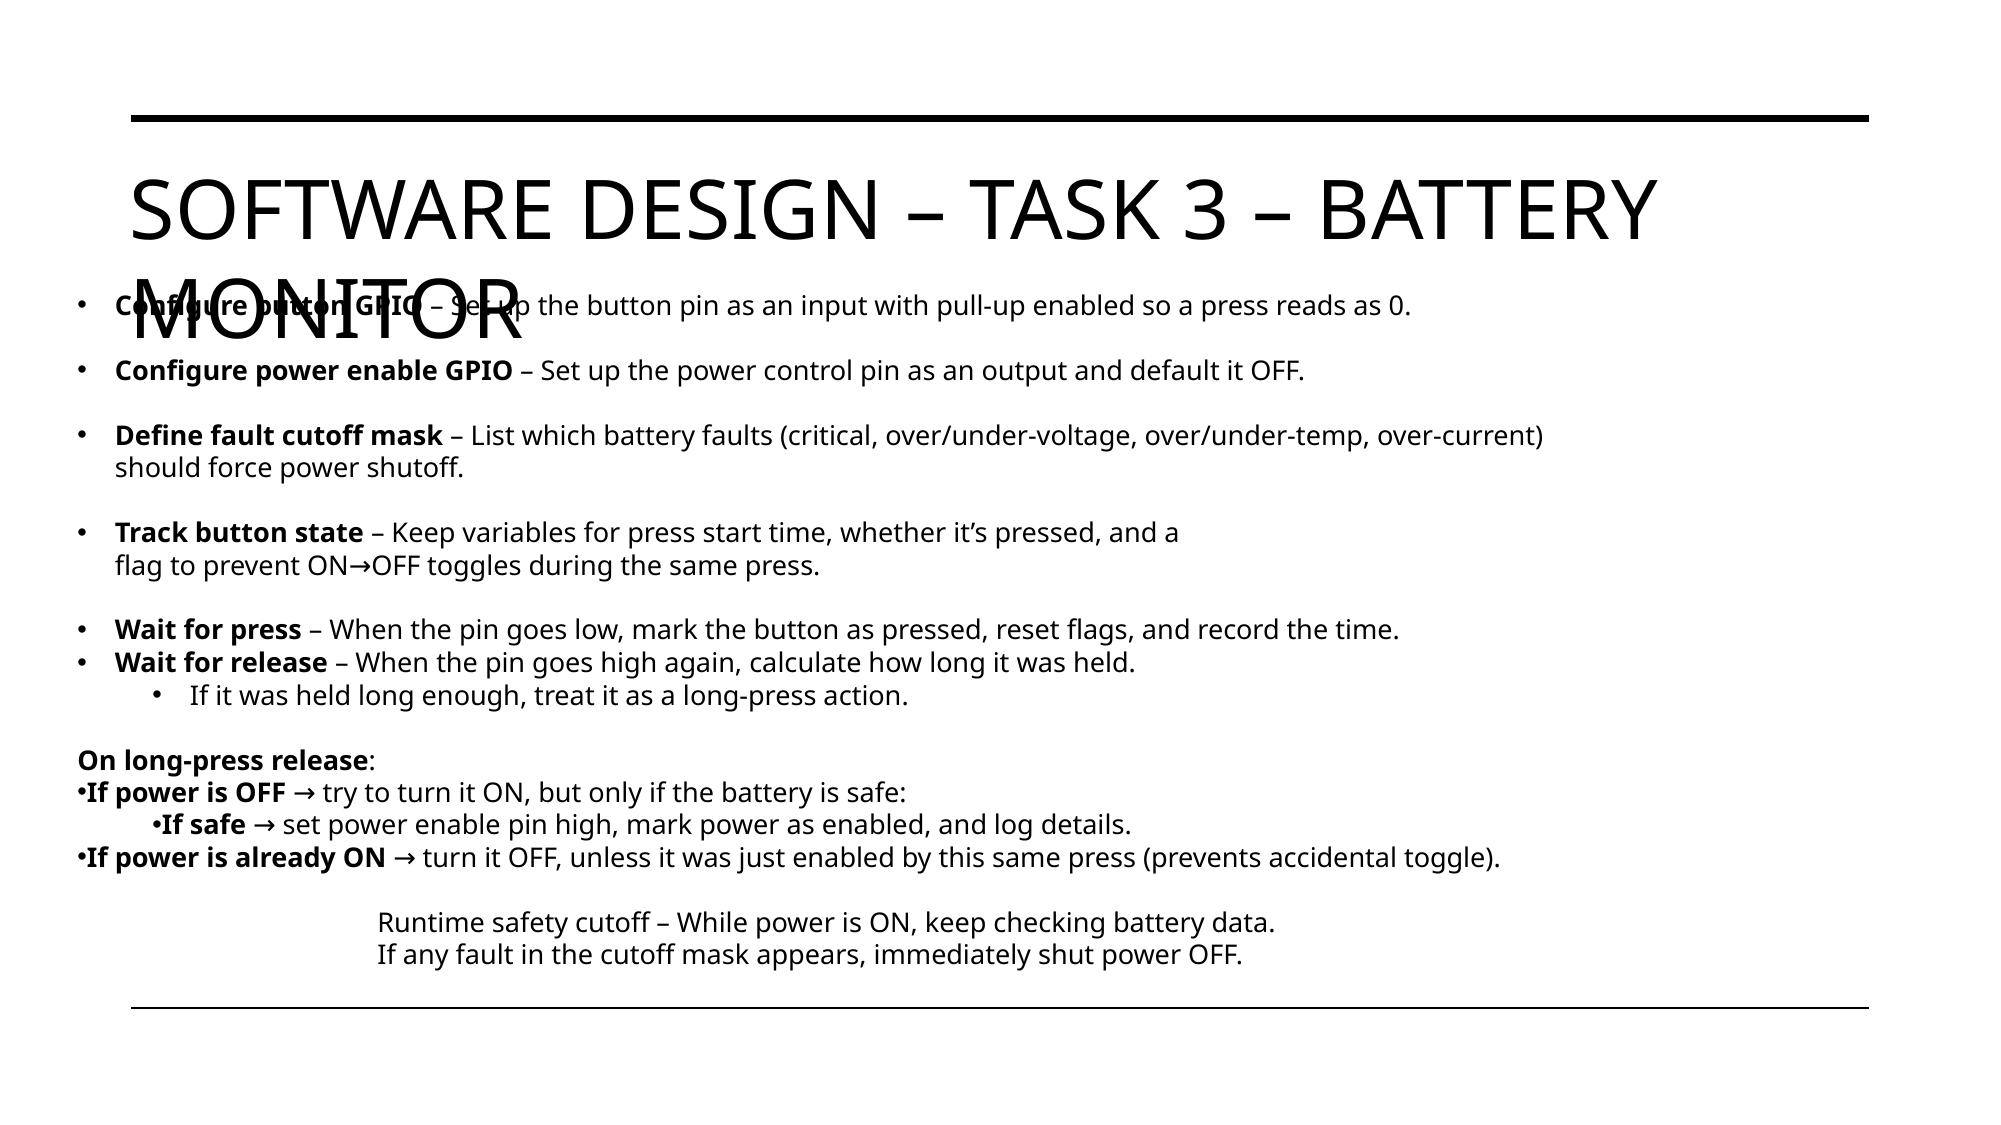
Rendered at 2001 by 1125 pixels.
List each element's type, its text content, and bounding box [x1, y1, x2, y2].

title Software Design – Task 3 – Battery Monitor [114, 149, 1869, 280]
list Configure button GPIO – Set up the button pin as an input with pull-up enabled so a press reads as 0. Configure power enable GPIO – Set up the power control pin as an output and default it OFF. Define fault cutoff mask – List which battery faults (critical, over/under-voltage, over/under-temp, over-current) should force power shutoff. Track button state – Keep variables for press start time, whether it’s pressed, and a flag to prevent ON→OFF toggles during the same press. Wait for press – When the pin goes low, mark the button as pressed, reset flags, and record the time. Wait for release – When the pin goes high again, calculate how long it was held. If it was held long enough, treat it as a long-press action. On long-press release: If power is OFF → try to turn it ON, but only if the battery is safe: If safe → set power enable pin high, mark power as enabled, and log details. If power is already ON → turn it OFF, unless it was just enabled by this same press (prevents accidental toggle). Runtime safety cutoff – While power is ON, keep checking battery data. If any fault in the cutoff mask appears, immediately shut power OFF. [62, 280, 2000, 978]
